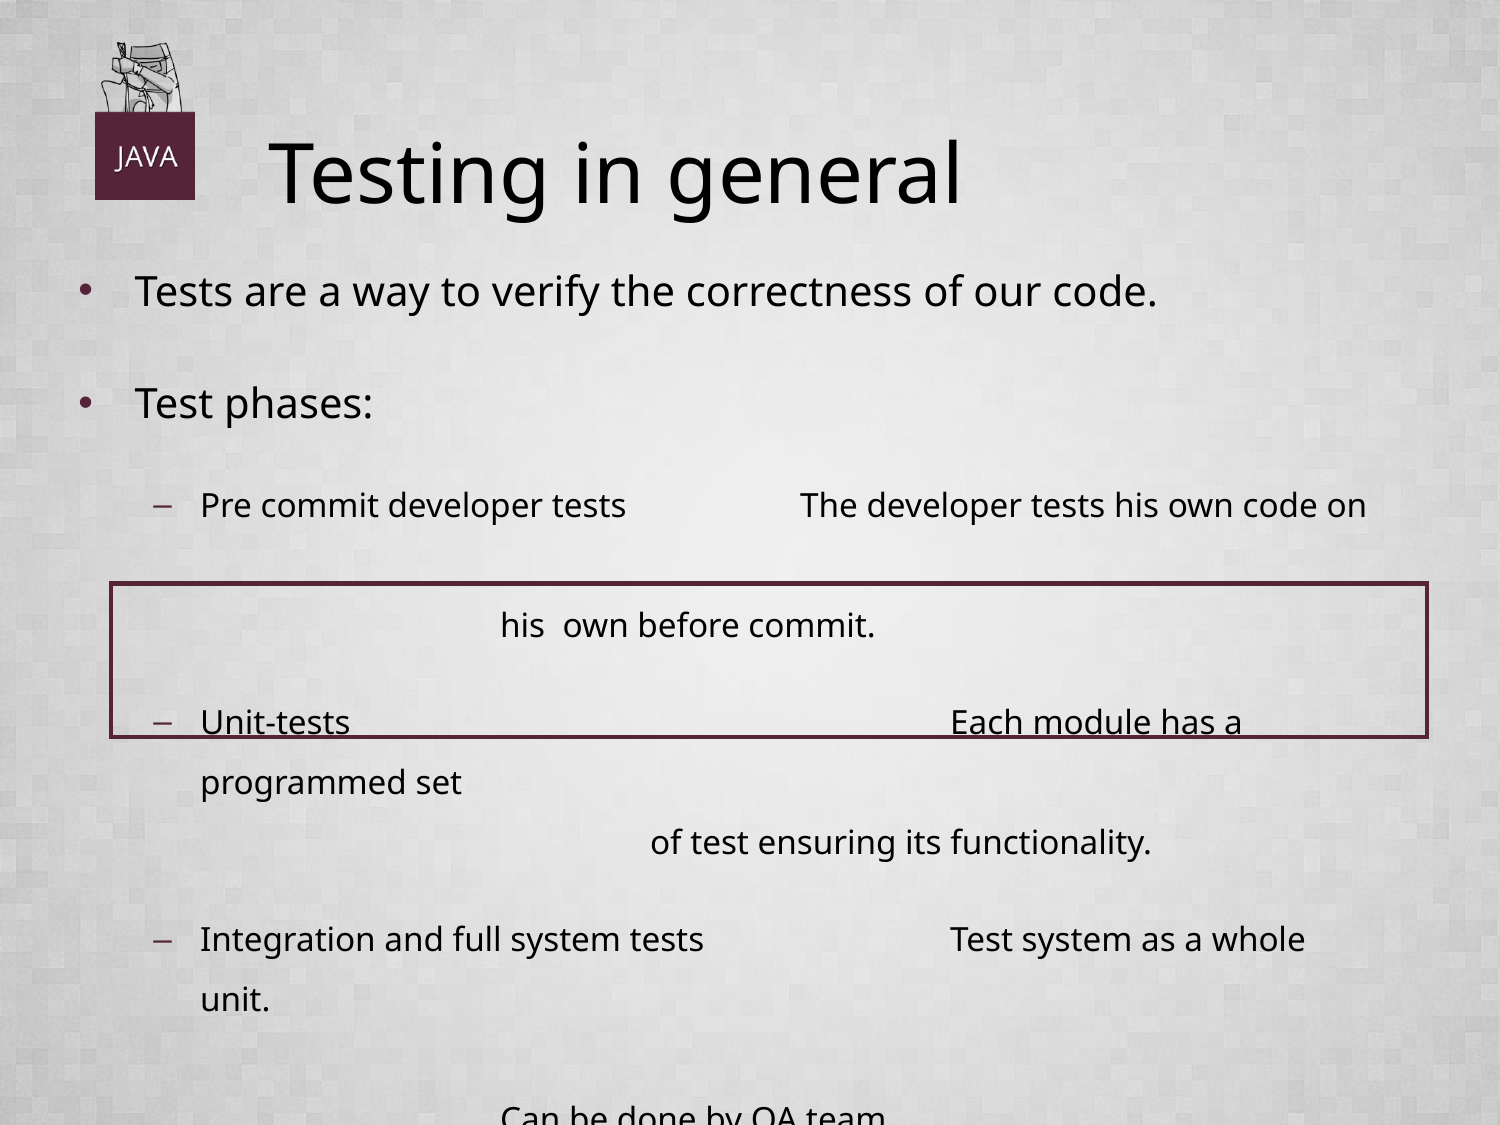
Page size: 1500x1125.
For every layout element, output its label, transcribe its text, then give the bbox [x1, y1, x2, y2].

text_box [111, 583, 1427, 738]
text_box Tests are a way to verify the correctness of our code. Test phases: Pre commit developer tests The developer tests his own code on his own before commit. Unit-tests Each module has a programmed set of test ensuring its functionality. Integration and full system tests Test system as a whole unit. Can be done by QA team. Acceptance tests Validation of functionality of the system by a user or a customer . [63, 231, 1398, 657]
title Testing in general [253, 75, 1500, 265]
picture [0, 0, 1500, 1125]
